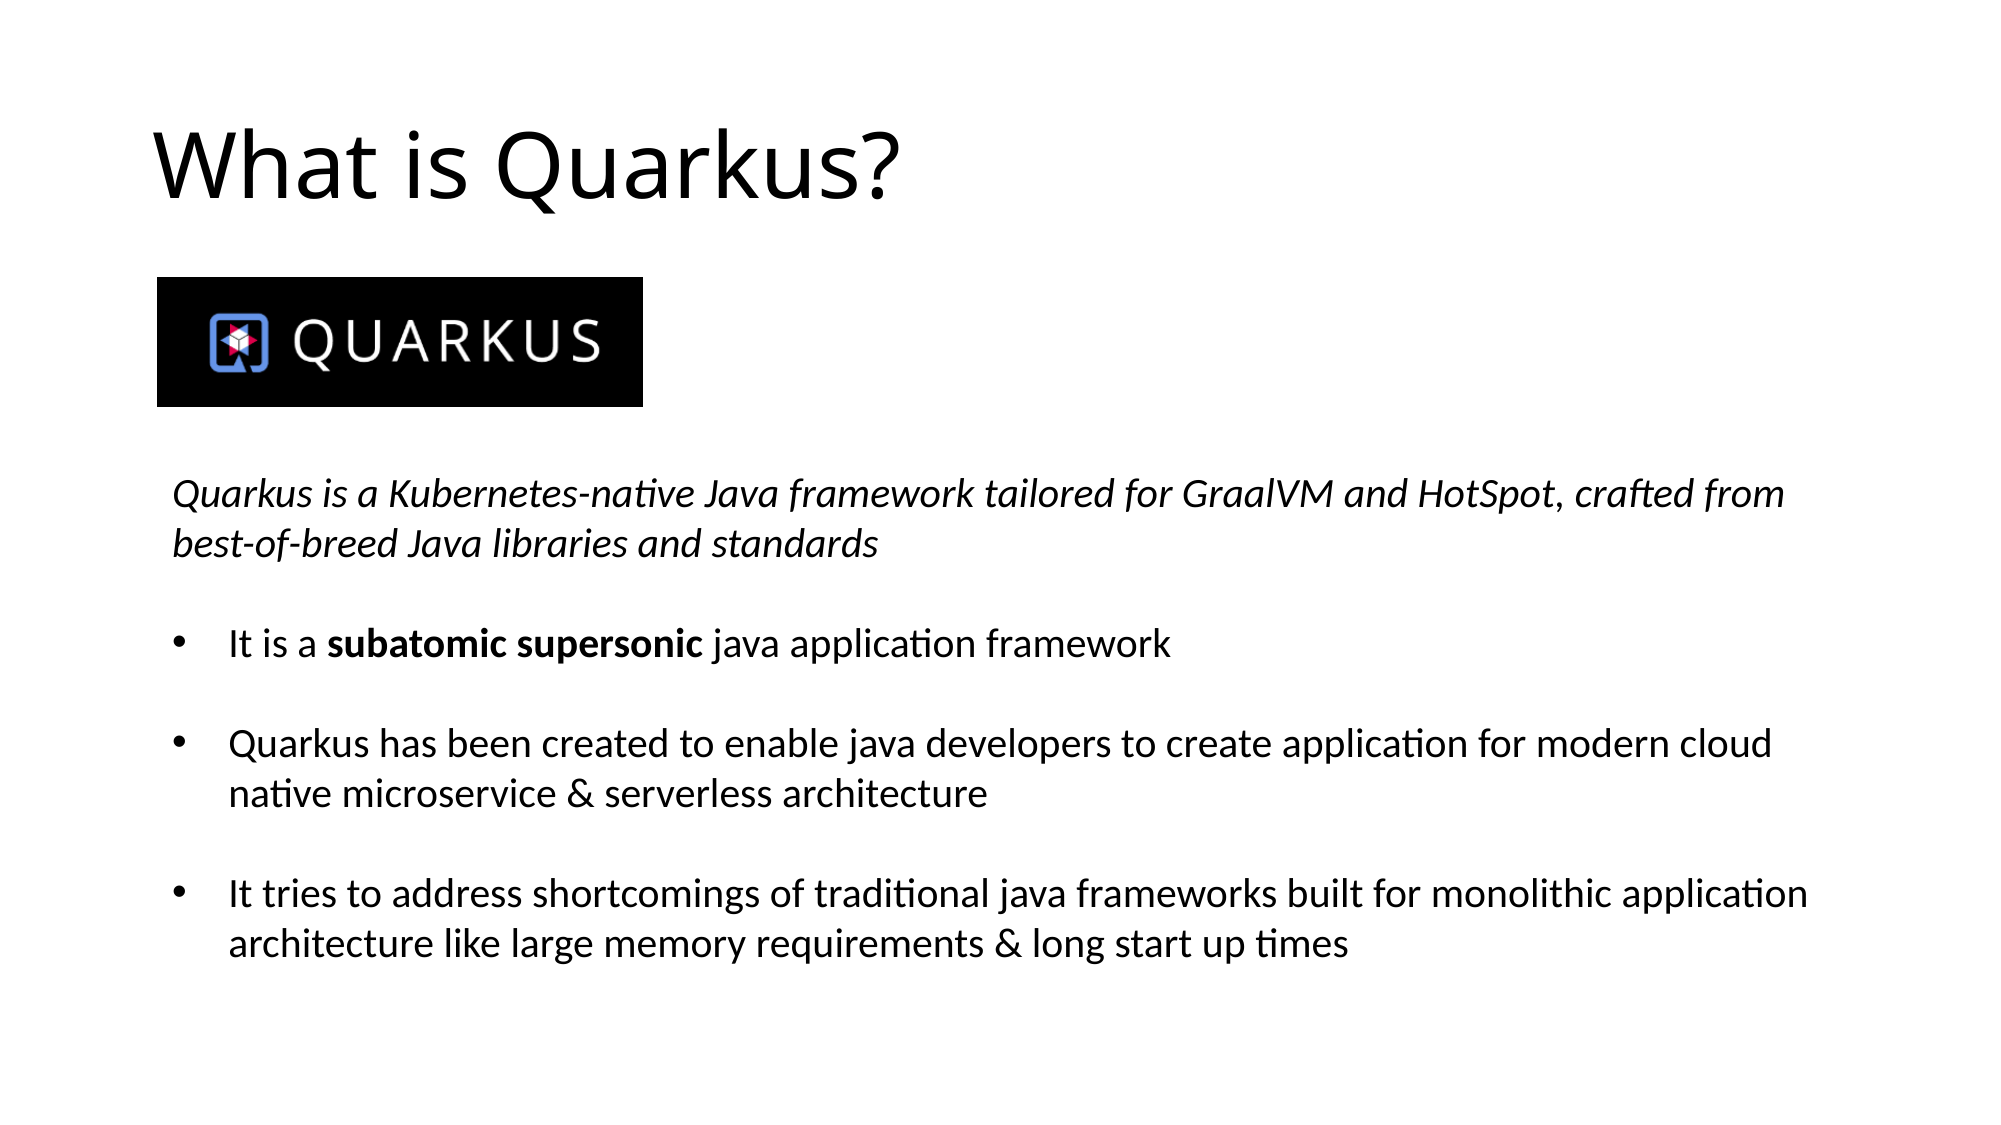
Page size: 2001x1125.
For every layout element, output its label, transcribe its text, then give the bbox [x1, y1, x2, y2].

title What is Quarkus? [137, 59, 1863, 278]
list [157, 277, 643, 407]
text_box Quarkus is a Kubernetes-native Java framework tailored for GraalVM and HotSpot, crafted from best-of-breed Java libraries and standards It is a subatomic supersonic java application framework Quarkus has been created to enable java developers to create application for modern cloud native microservice & serverless architecture It tries to address shortcomings of traditional java frameworks built for monolithic application architecture like large memory requirements & long start up times [157, 458, 1887, 1024]
